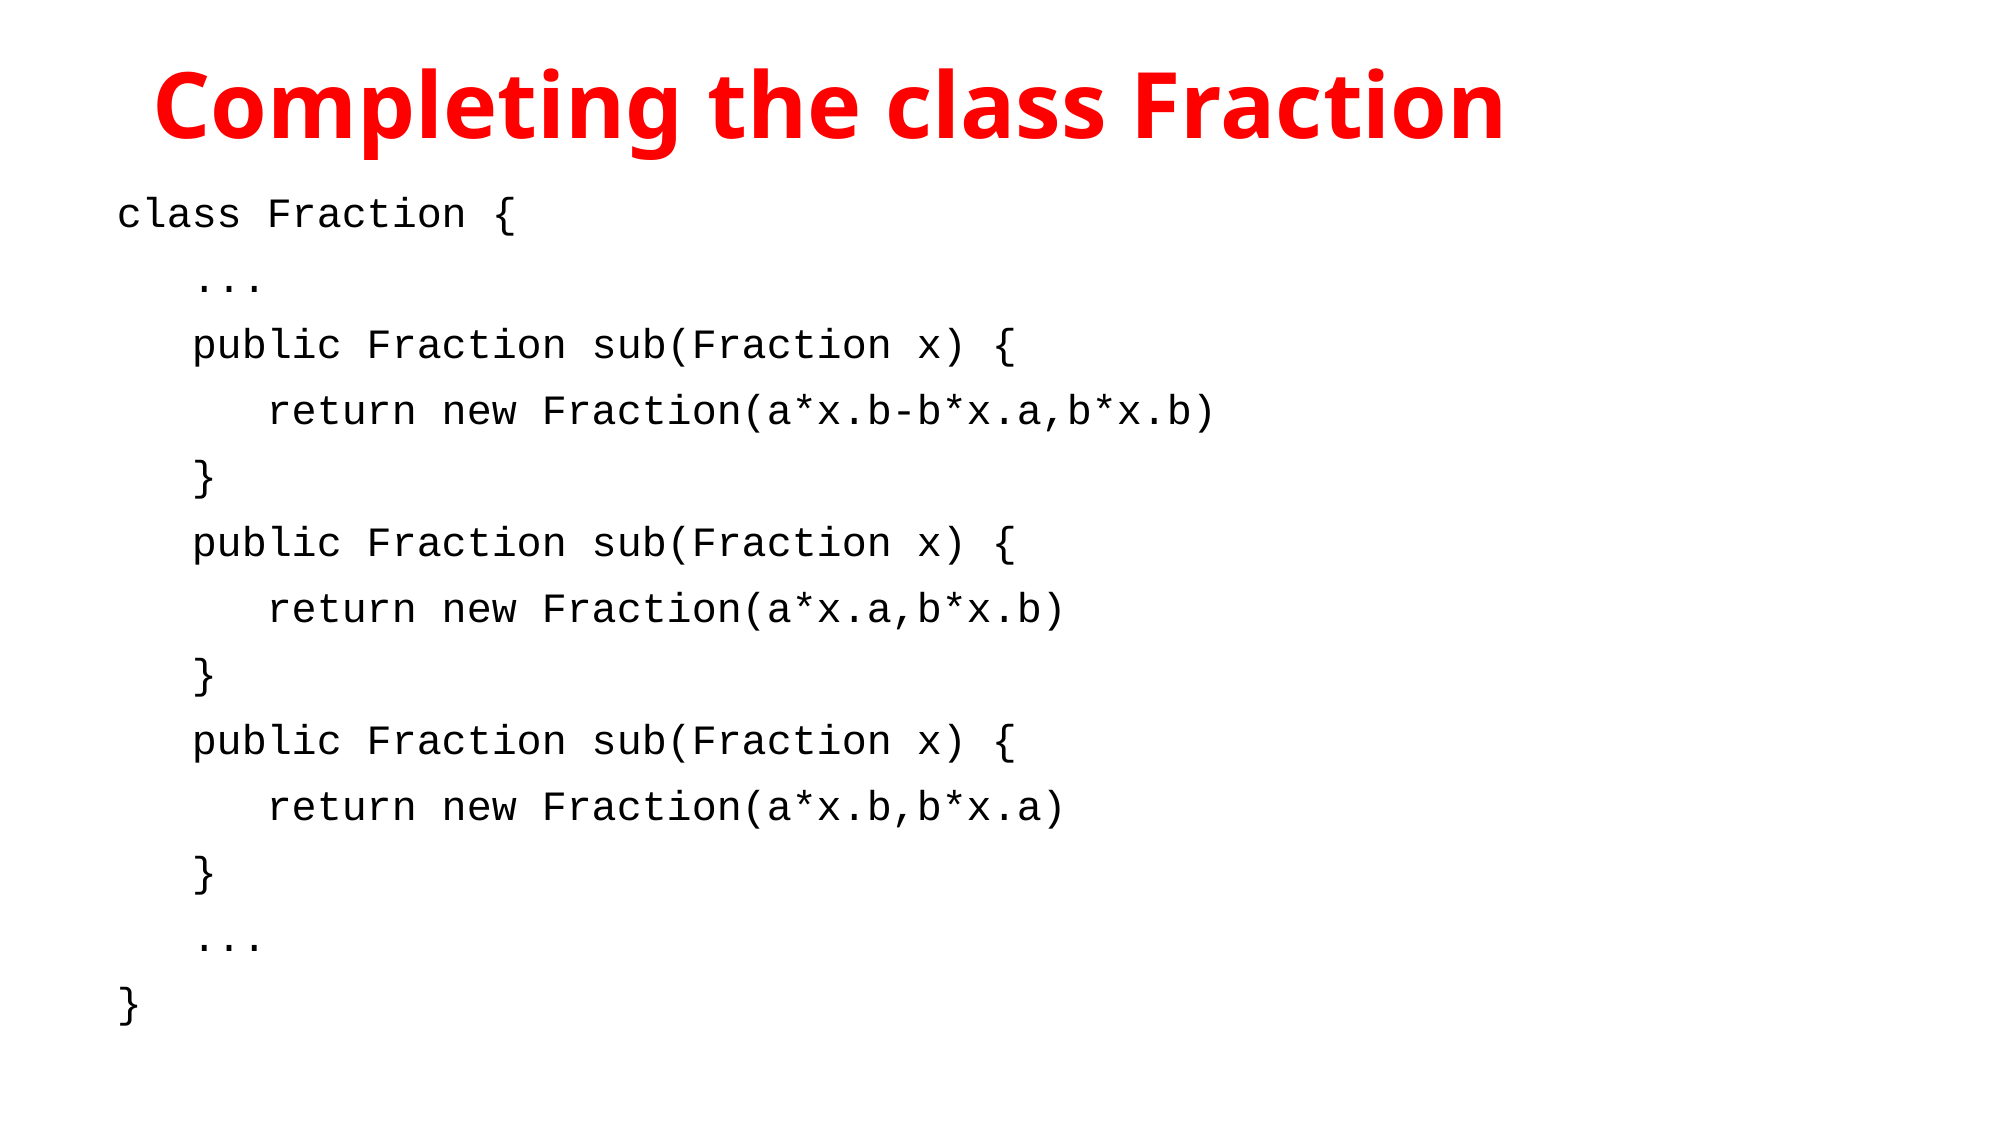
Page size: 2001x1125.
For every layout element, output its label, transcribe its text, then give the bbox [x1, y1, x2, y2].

list class Fraction { ... public Fraction sub(Fraction x) { return new Fraction(a*x.b-b*x.a,b*x.b) } public Fraction sub(Fraction x) { return new Fraction(a*x.a,b*x.b) } public Fraction sub(Fraction x) { return new Fraction(a*x.b,b*x.a) } ... } [101, 183, 1827, 1060]
title Completing the class Fraction [137, 0, 1863, 218]
